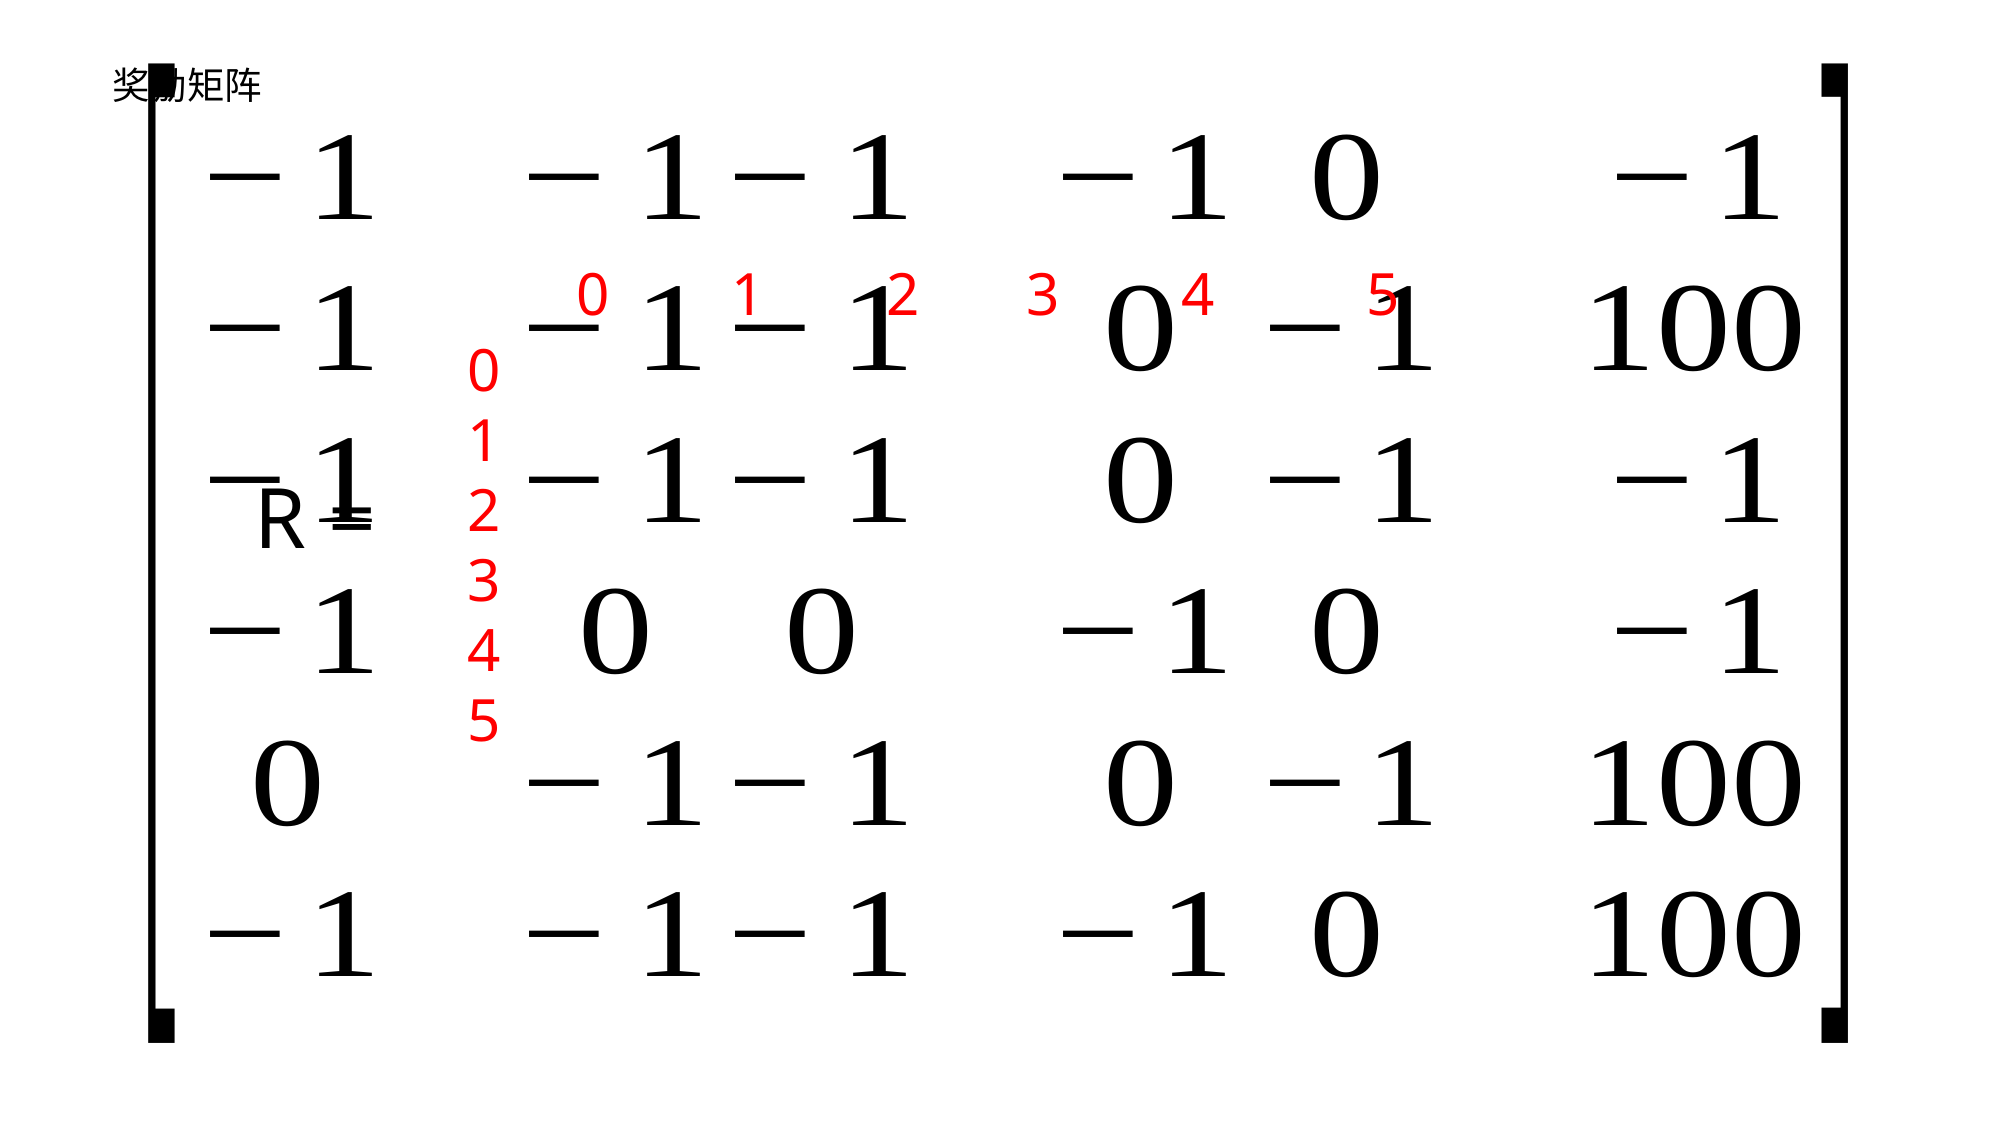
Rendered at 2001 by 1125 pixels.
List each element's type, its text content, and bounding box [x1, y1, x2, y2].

text_box R = [239, 457, 416, 573]
text_box 奖励矩阵 [97, 54, 824, 115]
text_box 0 1 2 3 4 5 [452, 326, 563, 761]
text_box 0 1 2 3 4 5 [562, 249, 1478, 335]
